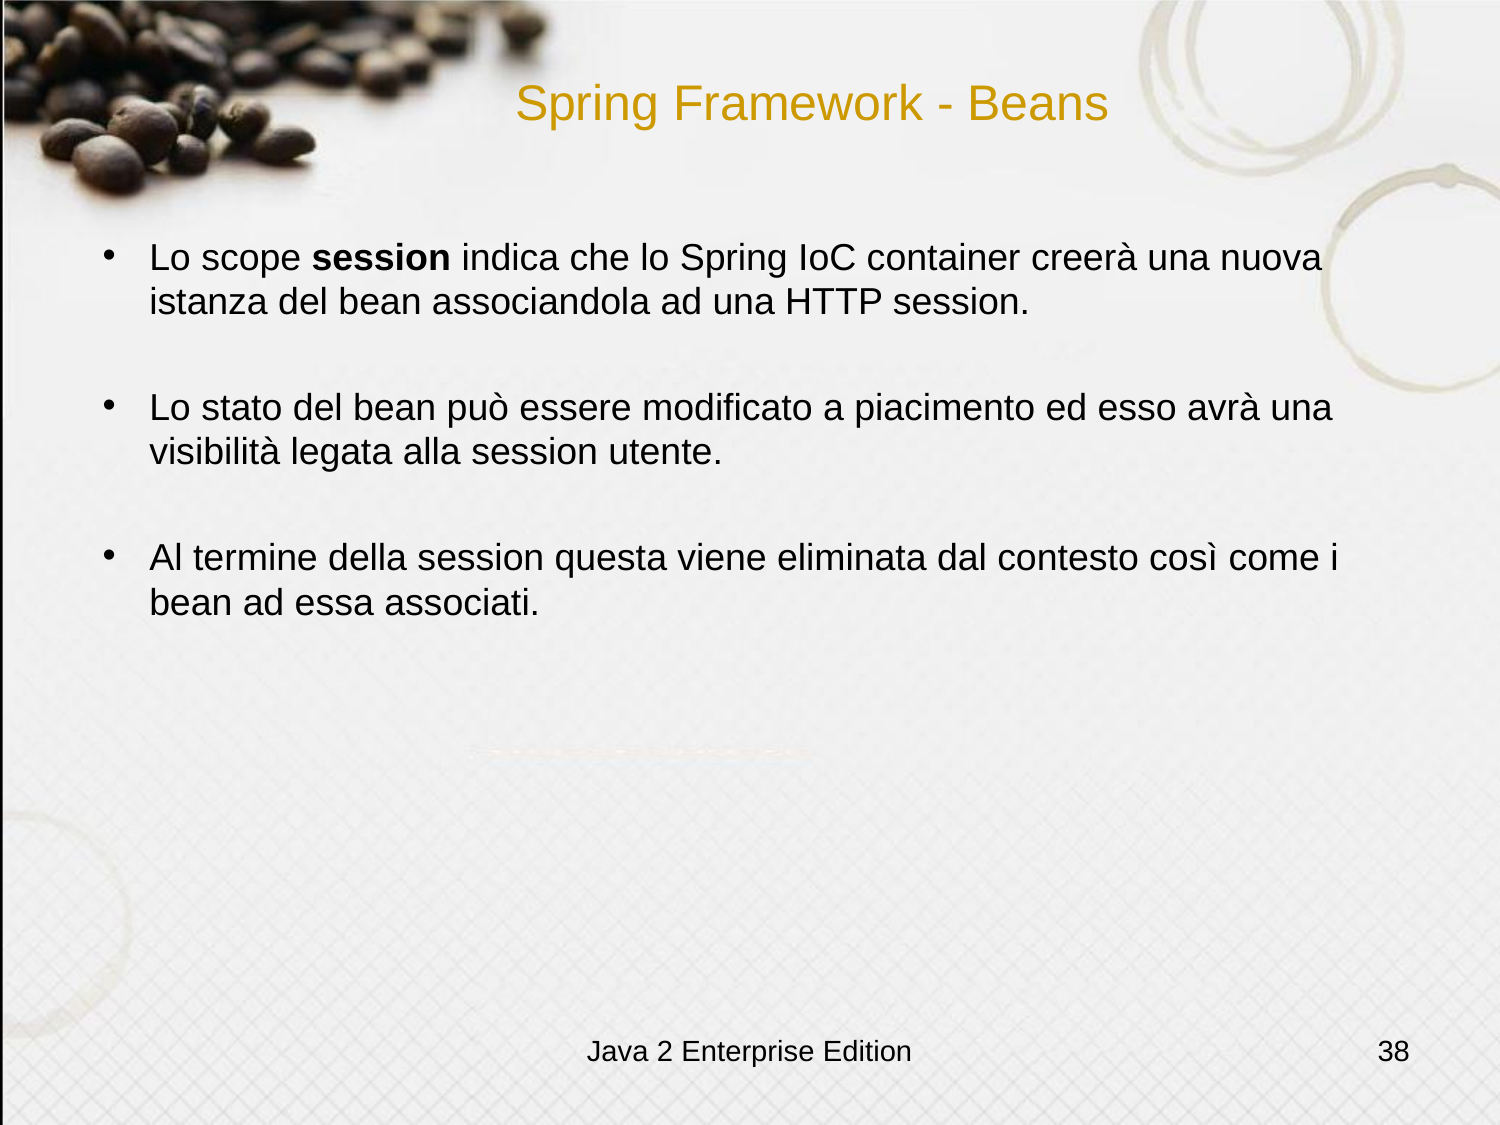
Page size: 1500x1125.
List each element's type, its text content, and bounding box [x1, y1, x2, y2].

slide_number 38 [1074, 1024, 1426, 1103]
footer Java 2 Enterprise Edition [512, 1024, 988, 1103]
subtitle Lo scope session indica che lo Spring IoC container creerà una nuova istanza del bean associandola ad una HTTP session. Lo stato del bean può essere modificato a piacimento ed esso avrà una visibilità legata alla session utente. Al termine della session questa viene eliminata dal contesto così come i bean ad essa associati. [87, 224, 1413, 1001]
title Spring Framework - Beans [499, 62, 1326, 138]
picture [0, 0, 1500, 1125]
